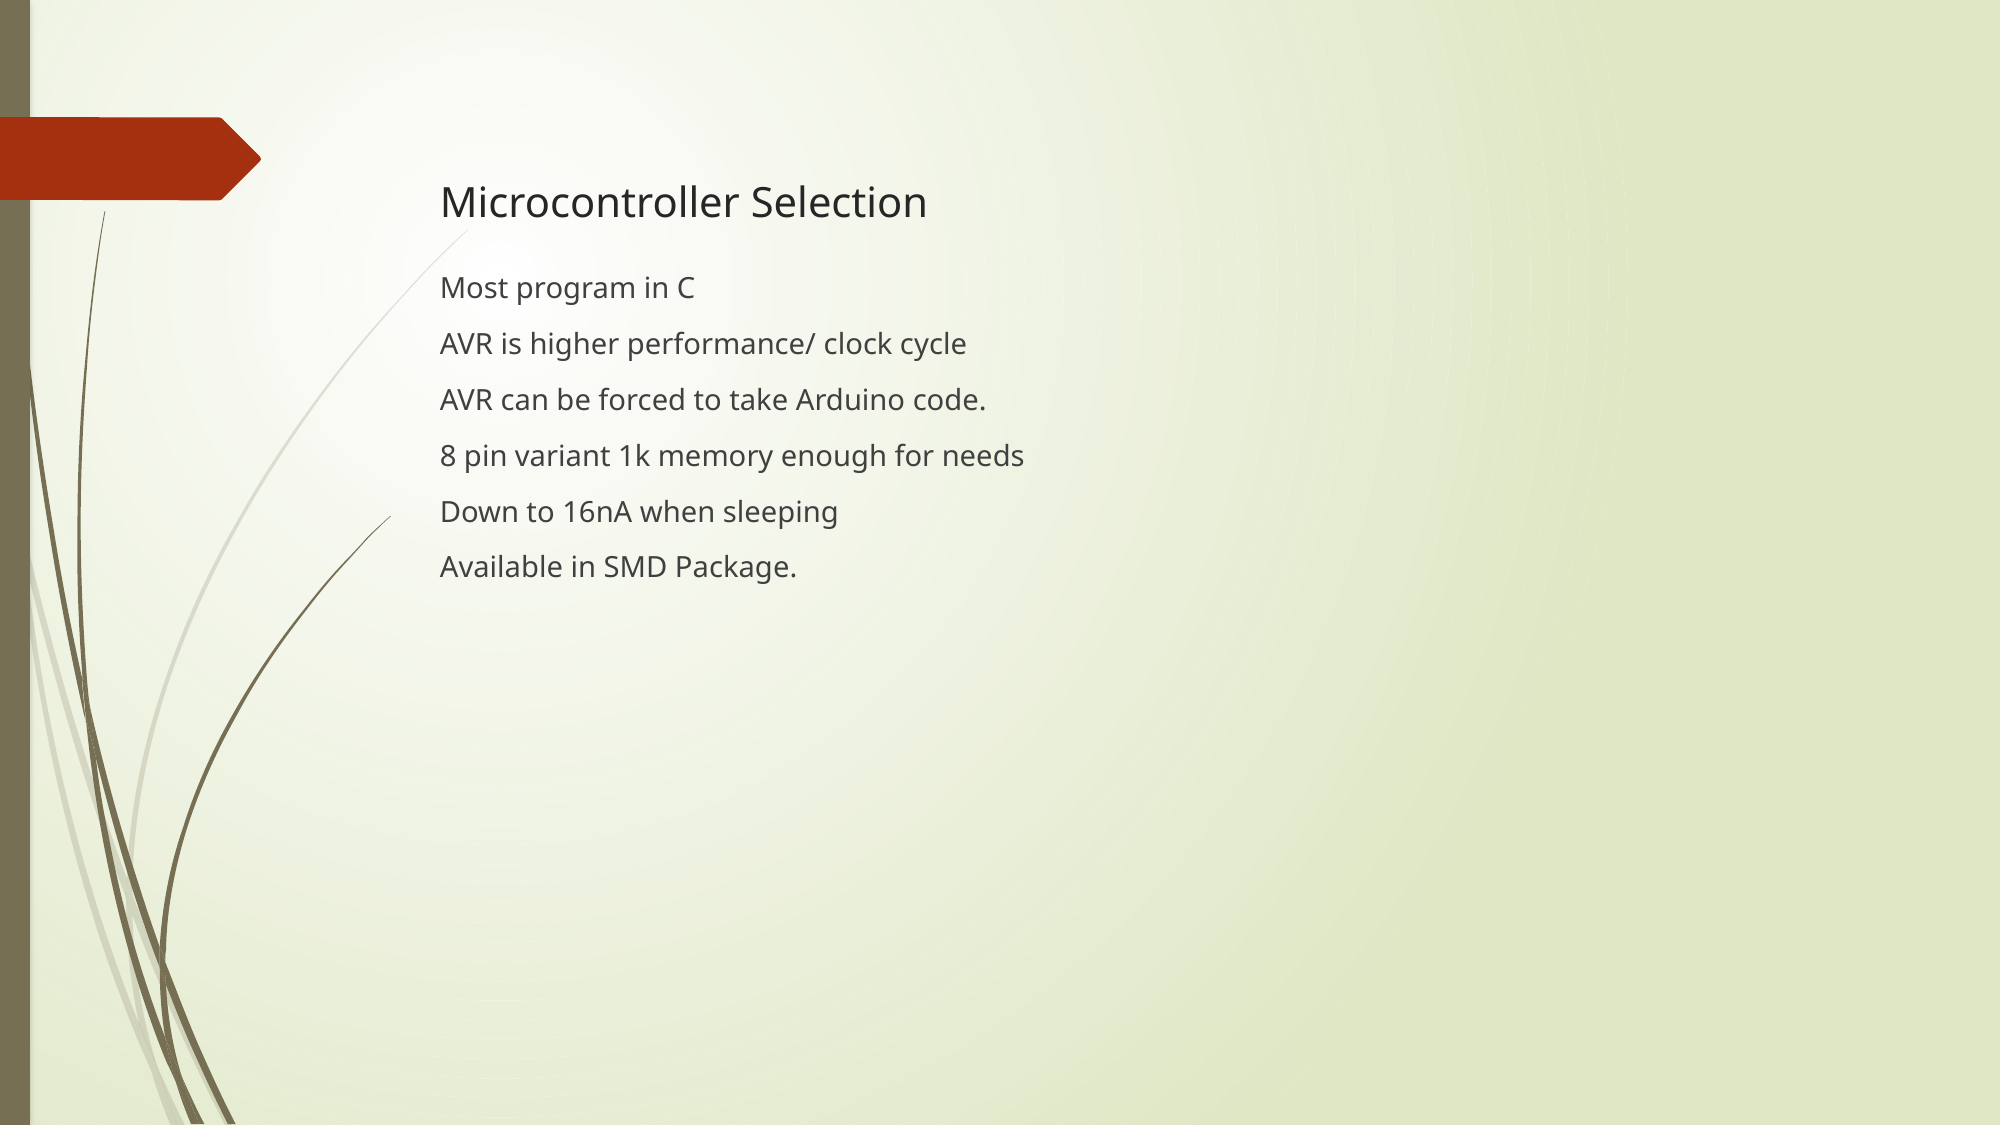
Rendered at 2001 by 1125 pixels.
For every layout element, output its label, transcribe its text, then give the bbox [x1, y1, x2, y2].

title Microcontroller Selection [424, 73, 1000, 234]
list Most program in C AVR is higher performance/ clock cycle AVR can be forced to take Arduino code. 8 pin variant 1k memory enough for needs Down to 16nA when sleeping Available in SMD Package. [424, 262, 1067, 962]
